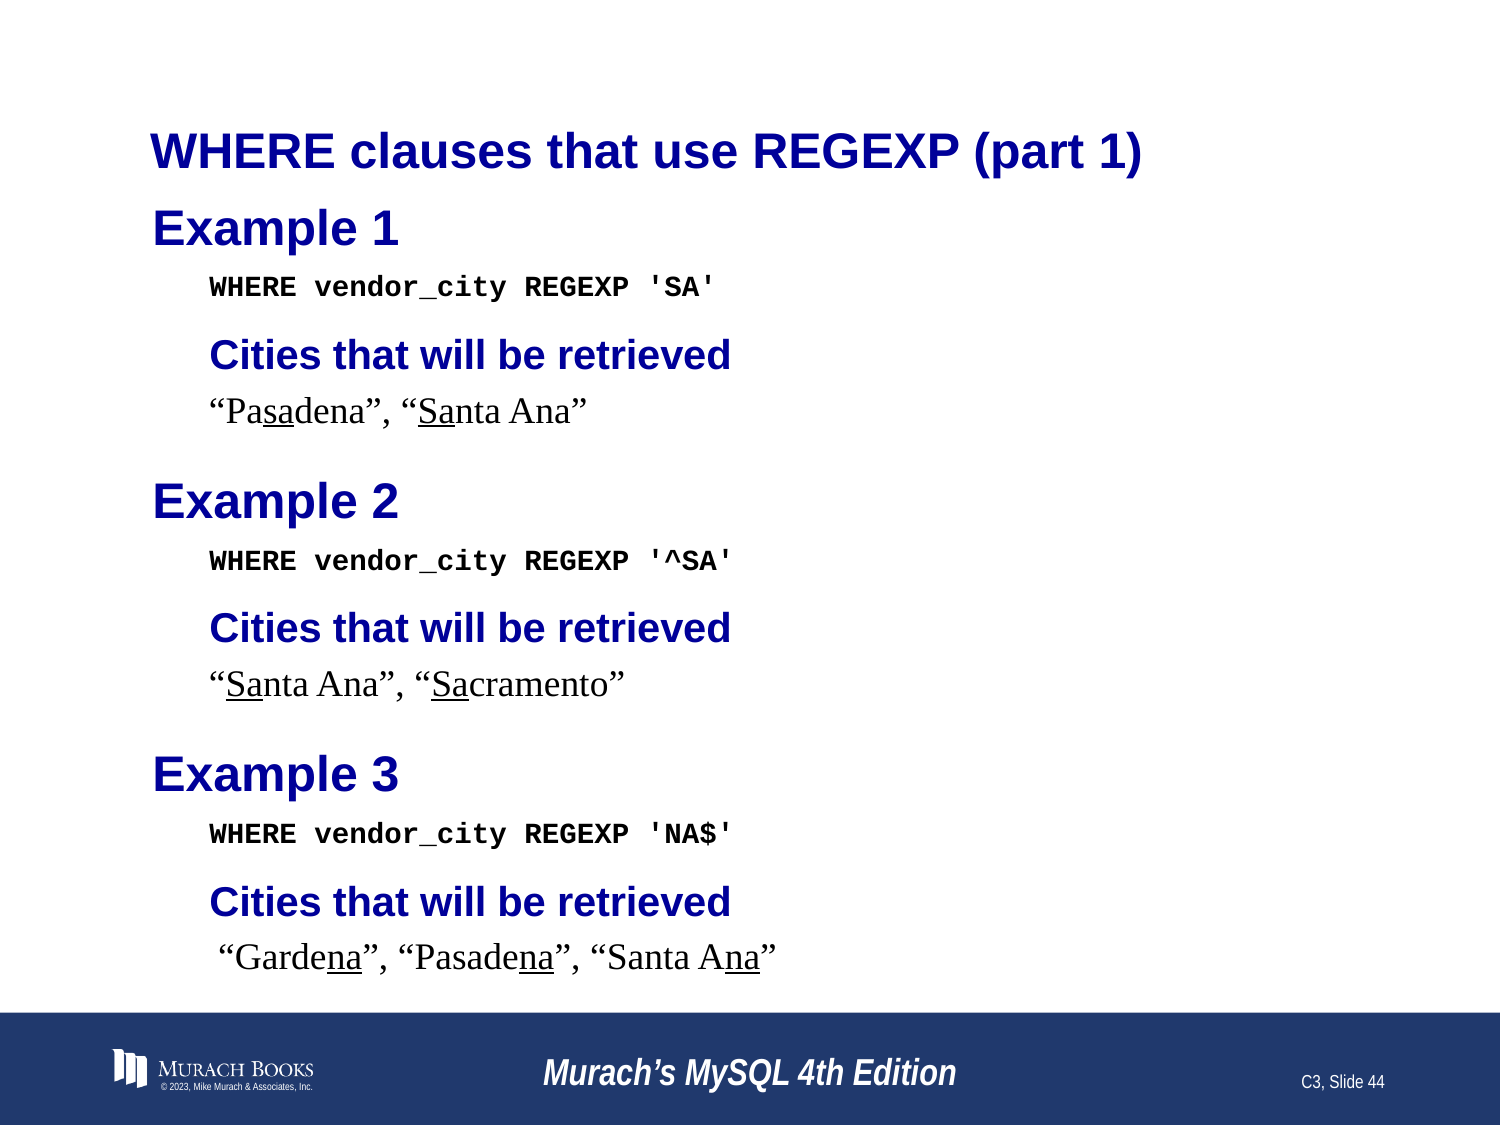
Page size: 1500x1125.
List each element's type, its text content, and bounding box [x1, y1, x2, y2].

slide_number C3, Slide 44 [1087, 1025, 1400, 1100]
list Example 1 WHERE vendor_city REGEXP 'SA' Cities that will be retrieved “Pasadena”, “Santa Ana” Example 2 WHERE vendor_city REGEXP '^SA' Cities that will be retrieved “Santa Ana”, “Sacramento” Example 3 WHERE vendor_city REGEXP 'NA$' Cities that will be retrieved “Gardena”, “Pasadena”, “Santa Ana” [137, 187, 1350, 950]
footer © 2023, Mike Murach & Associates, Inc. [12, 1025, 450, 1100]
slide_number Murach’s MySQL 4th Edition [450, 1025, 1050, 1100]
title WHERE clauses that use REGEXP (part 1) [150, 117, 1350, 179]
